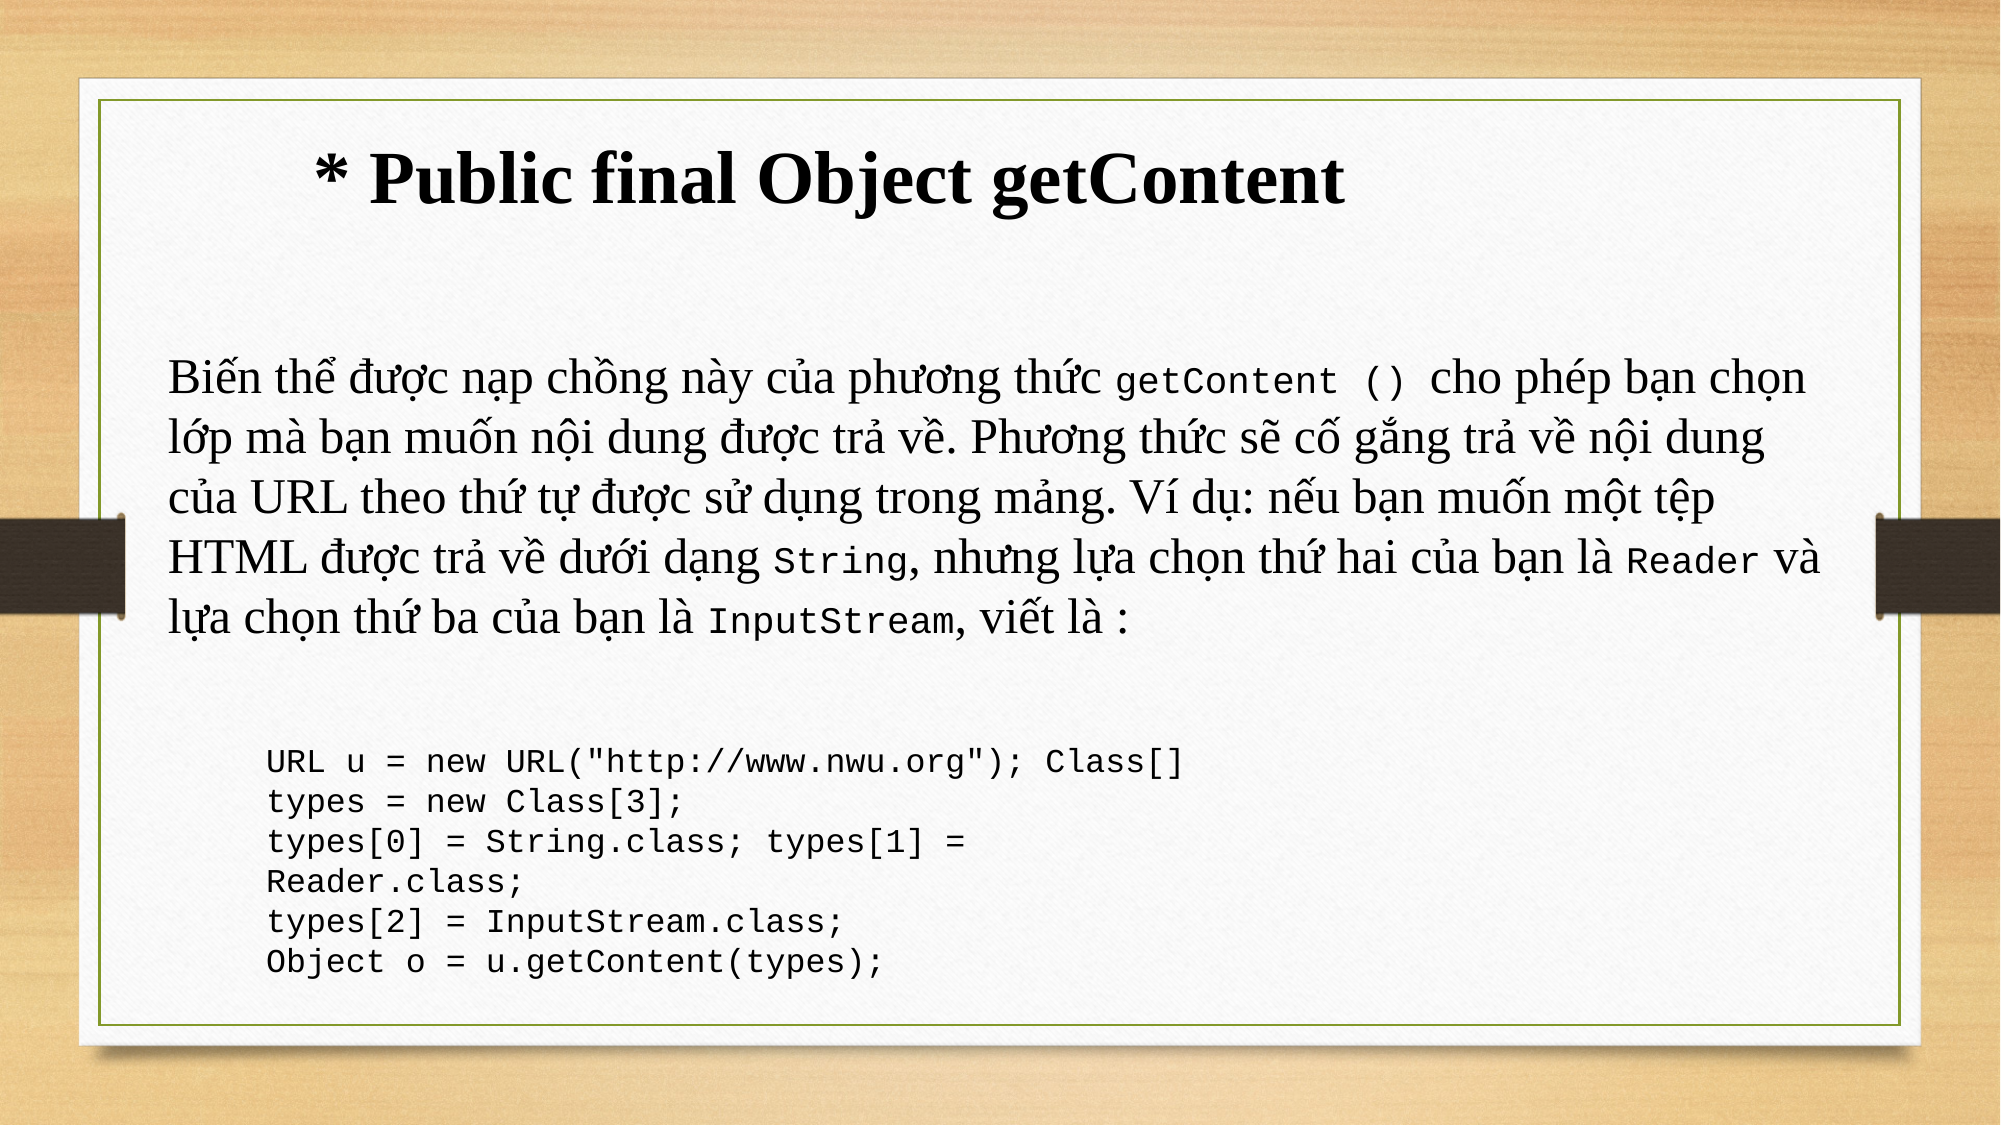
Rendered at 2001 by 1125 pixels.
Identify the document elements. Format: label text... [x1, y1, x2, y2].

text_box Biến thể được nạp chồng này của phương thức getContent () cho phép bạn chọn lớp mà bạn muốn nội dung được trả về. Phương thức sẽ cố gắng trả về nội dung của URL theo thứ tự được sử dụng trong mảng. Ví dụ: nếu bạn muốn một tệp HTML được trả về dưới dạng String, nhưng lựa chọn thứ hai của bạn là Reader và lựa chọn thứ ba của bạn là InputStream, viết là : [153, 335, 1847, 651]
text_box URL u = new URL("http://www.nwu.org"); Class[] types = new Class[3]; types[0] = String.class; types[1] = Reader.class; types[2] = InputStream.class; Object o = u.getContent(types); [251, 732, 1255, 987]
text_box * Public final Object getContent [298, 120, 1911, 226]
picture [0, 0, 2001, 1125]
